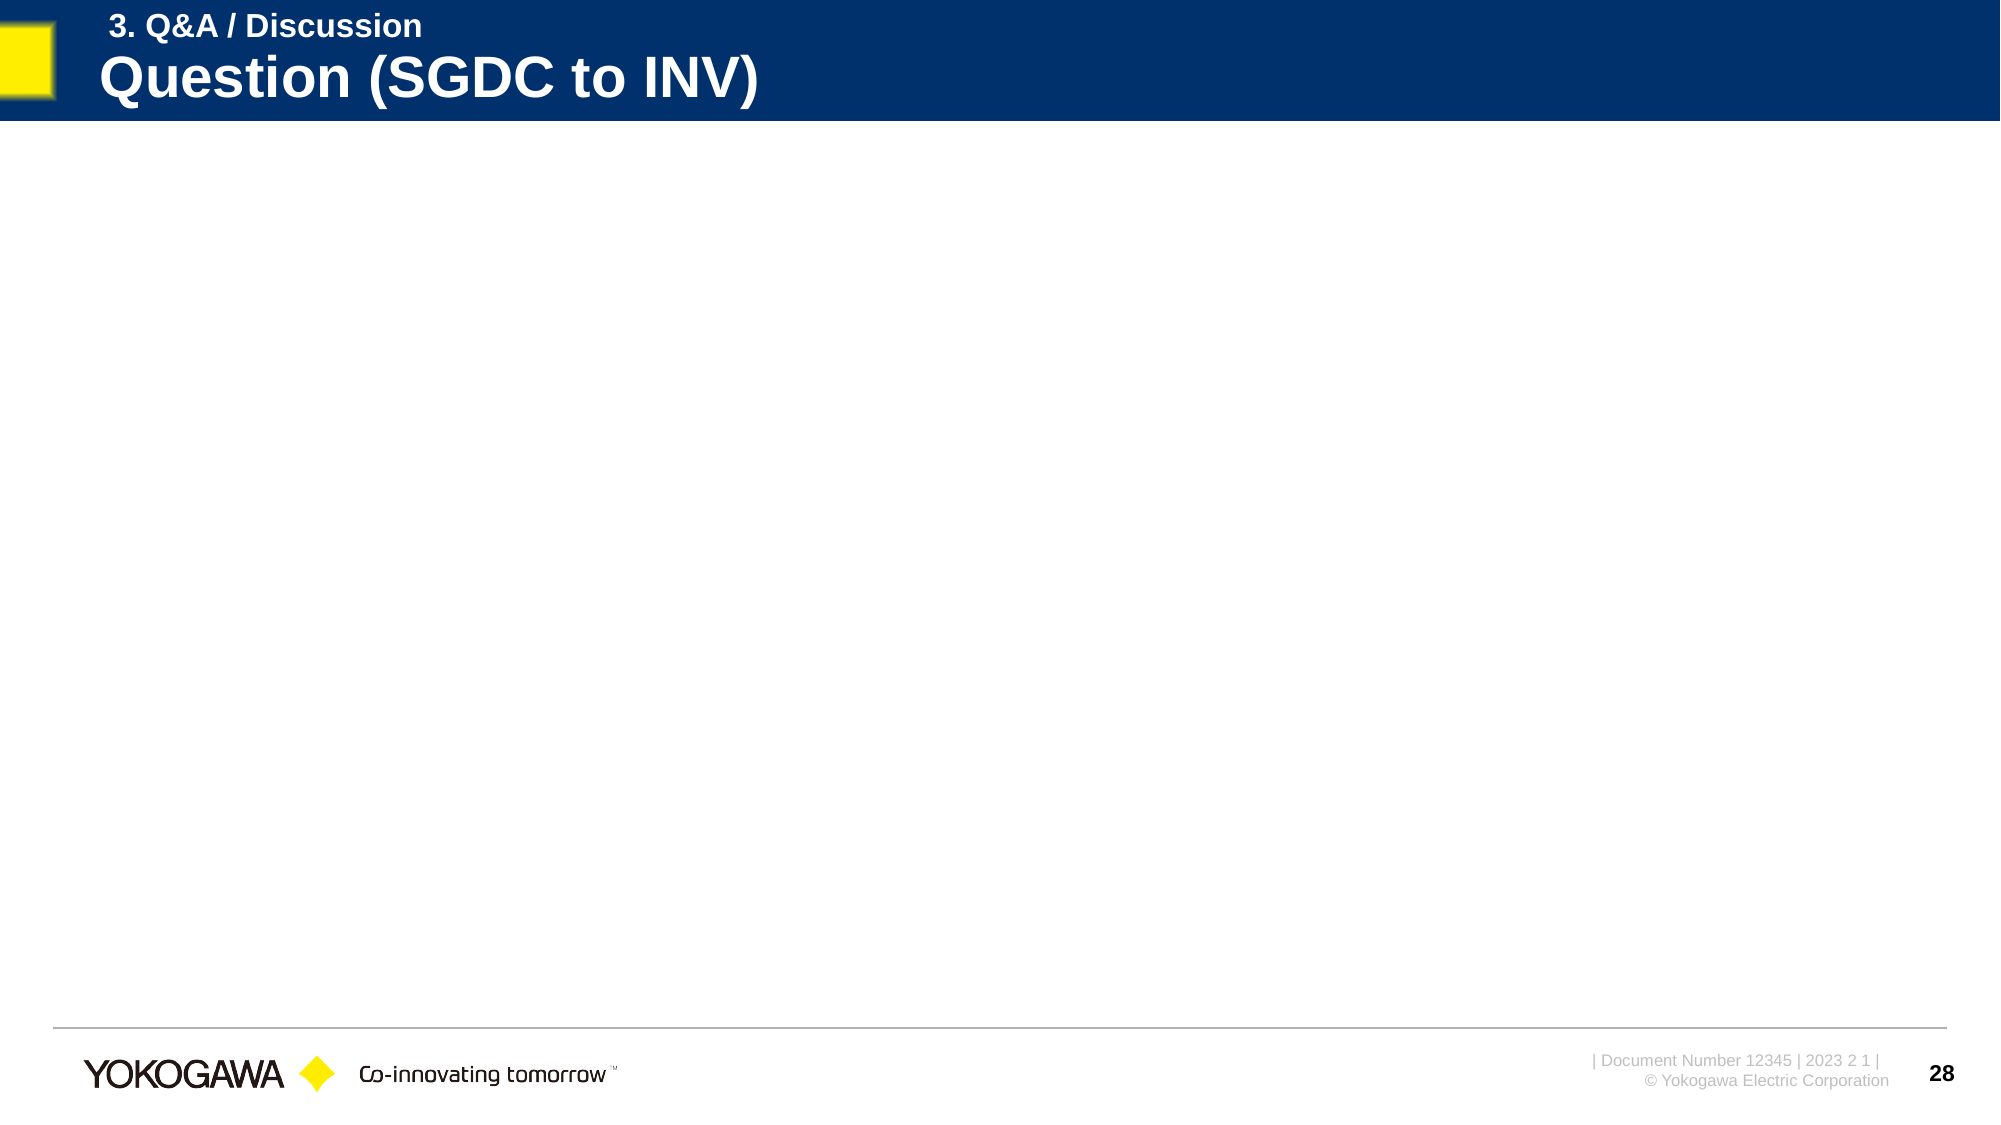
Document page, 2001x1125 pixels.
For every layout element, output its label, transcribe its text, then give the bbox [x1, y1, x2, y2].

slide_number 28 [1904, 1042, 1970, 1103]
title Question (SGDC to INV) [84, 36, 1955, 122]
picture [0, 6, 69, 115]
picture [83, 1055, 617, 1093]
text_box 3. Q&A / Discussion [93, 0, 836, 52]
